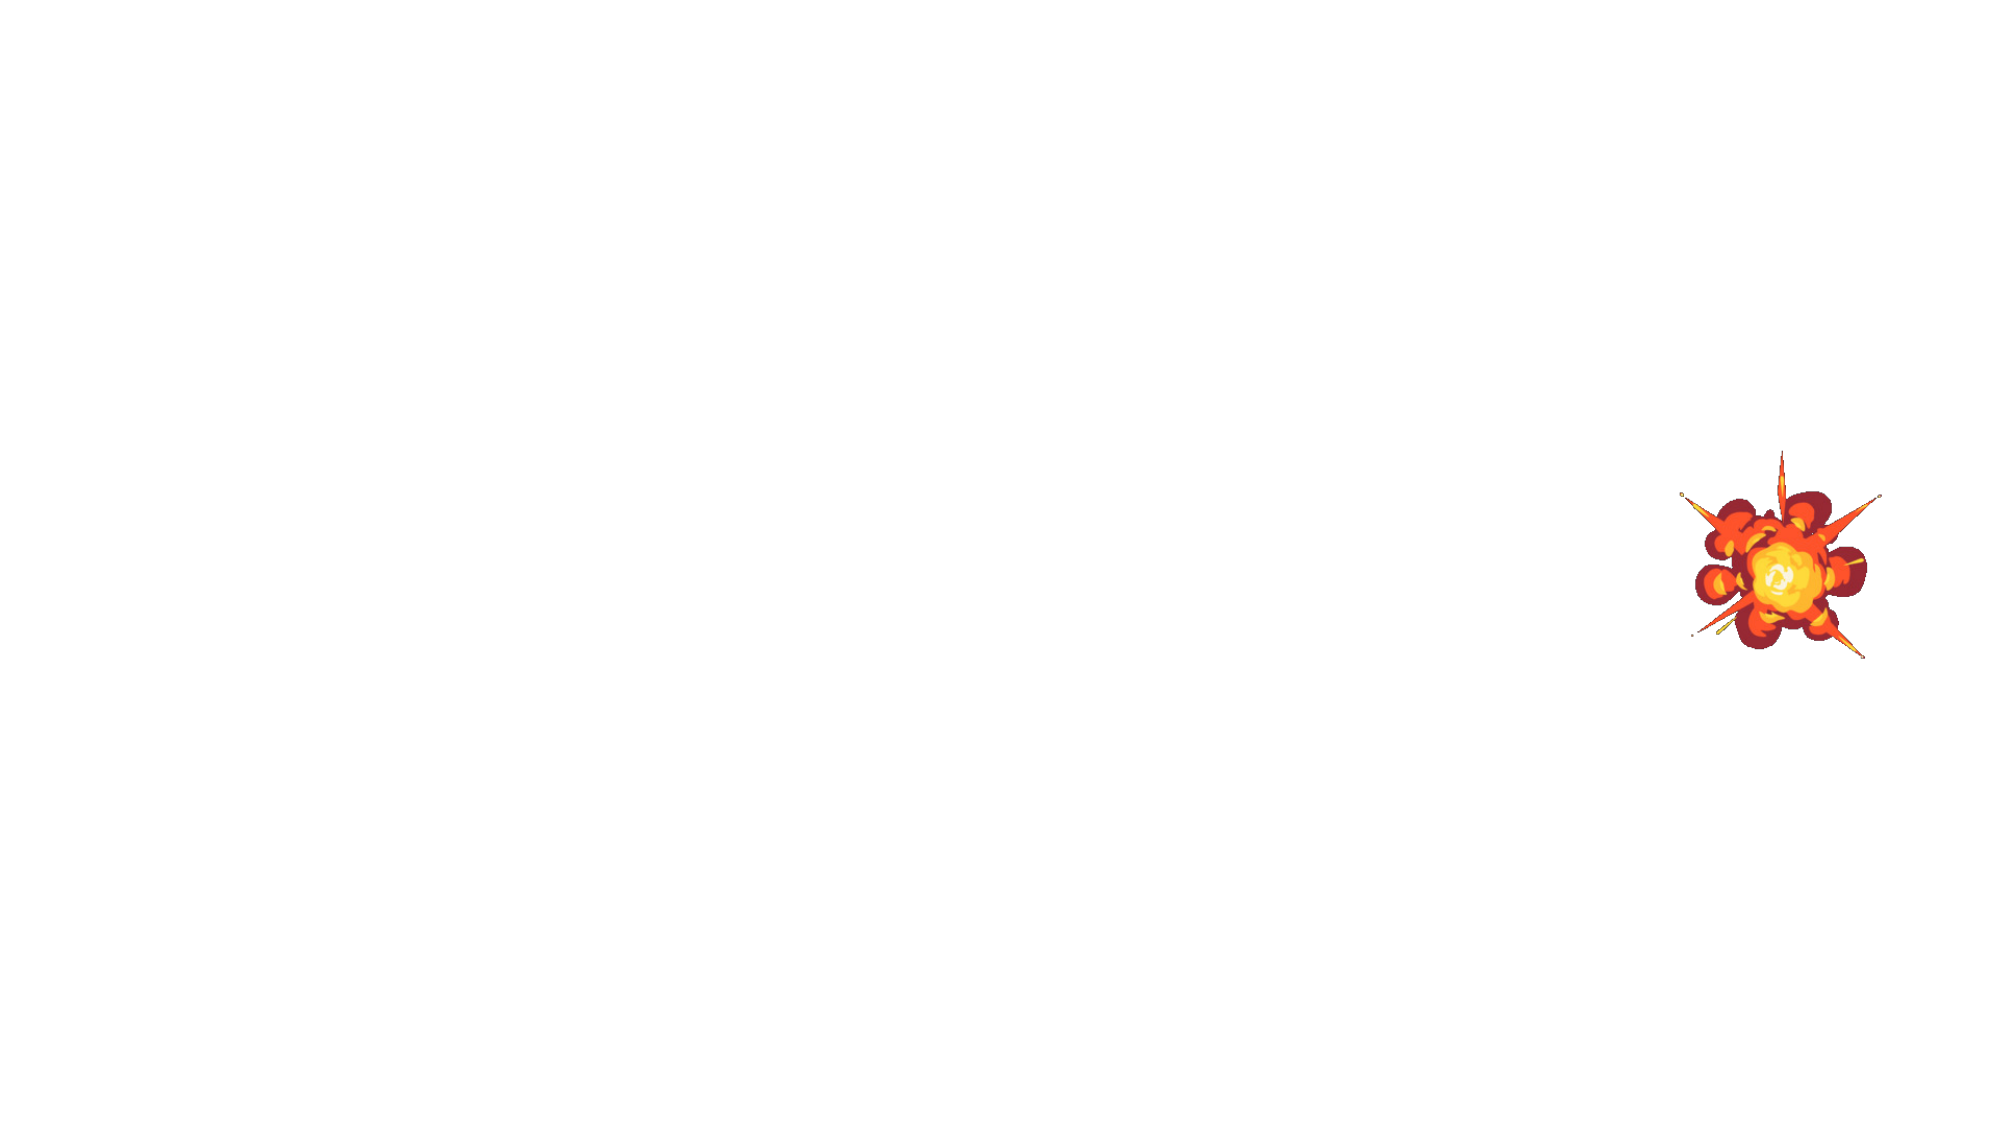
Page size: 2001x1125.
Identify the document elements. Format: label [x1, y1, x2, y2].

picture [1649, 428, 1900, 692]
